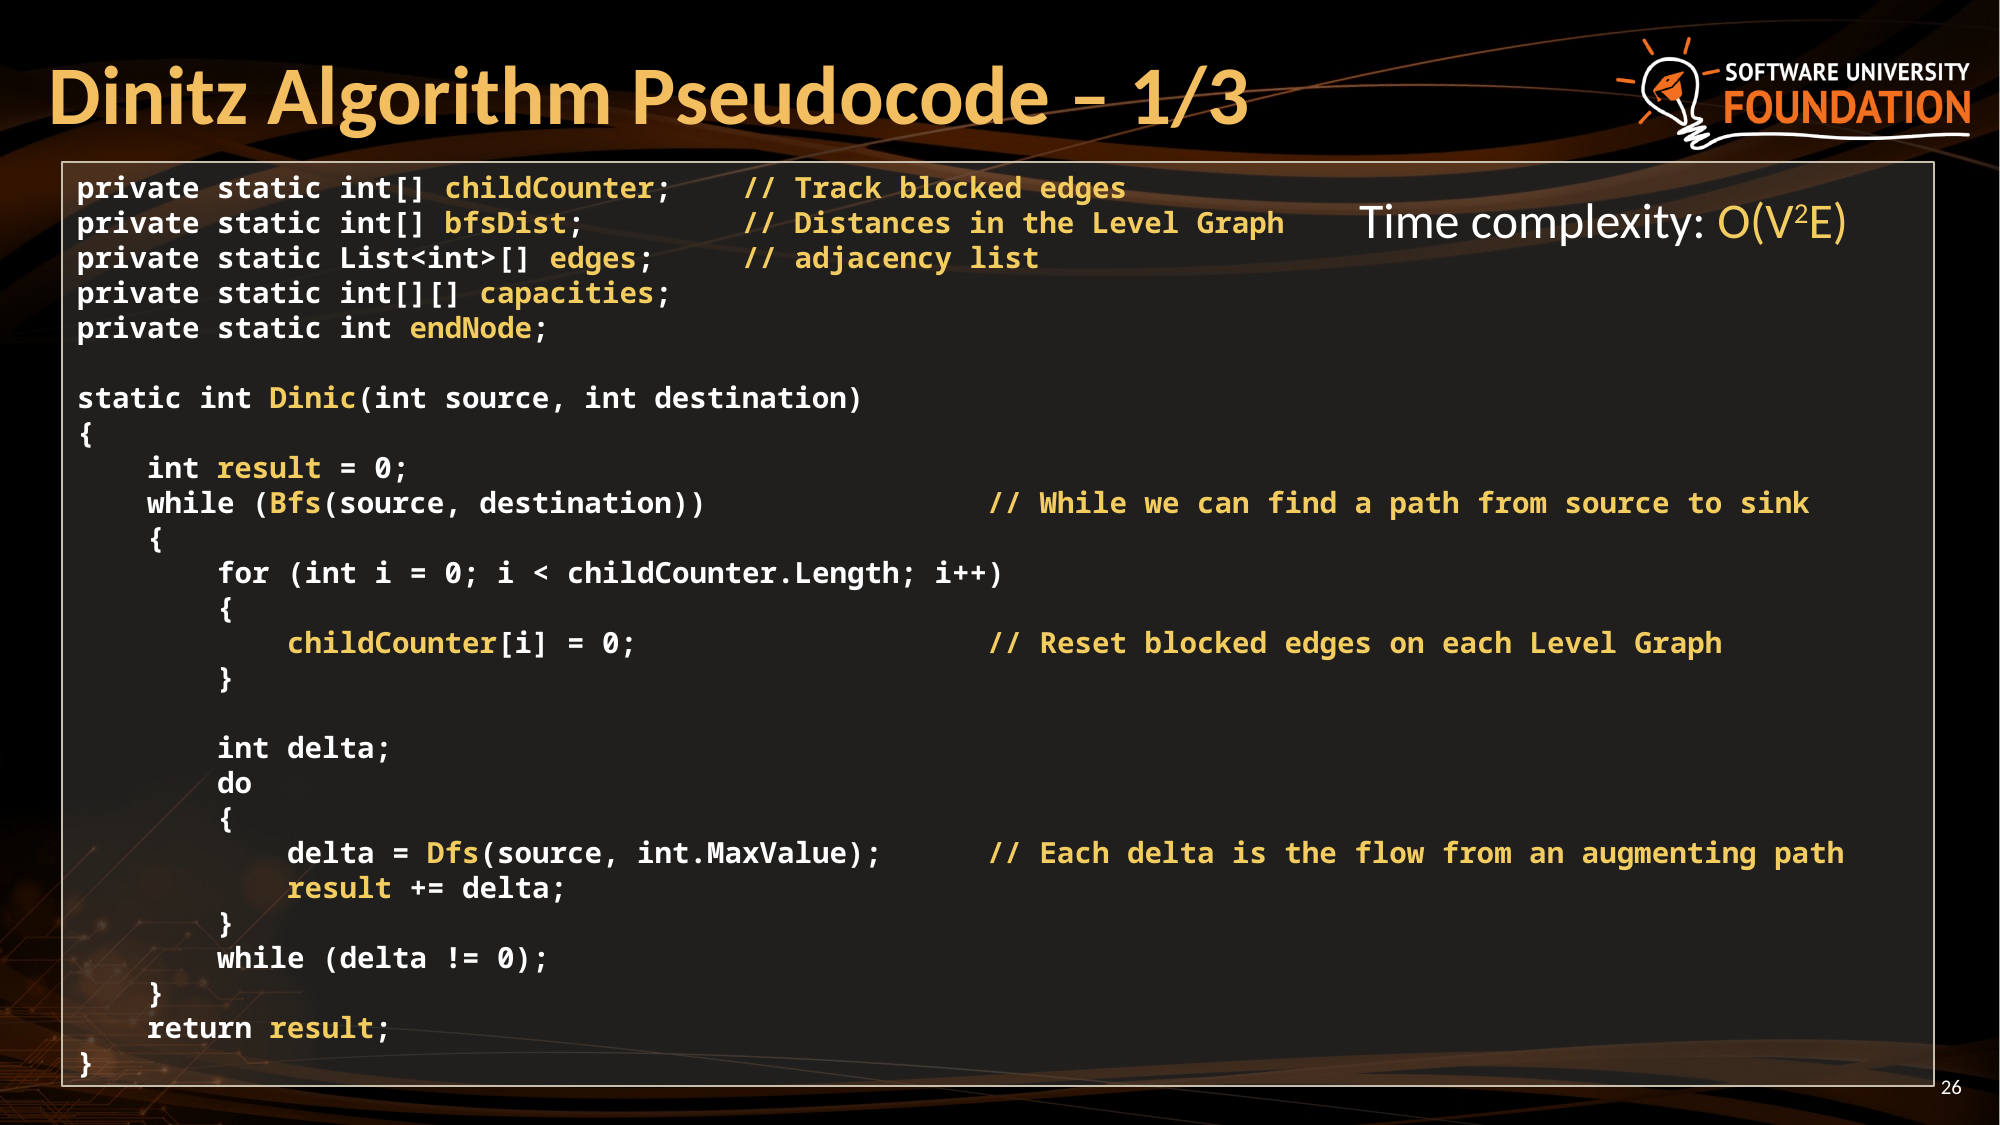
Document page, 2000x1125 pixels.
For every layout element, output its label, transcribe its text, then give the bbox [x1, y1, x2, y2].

title Dinitz Algorithm Pseudocode – 1/3 [30, 6, 1602, 189]
text_box private static int[] childCounter; // Track blocked edges private static int[] bfsDist; // Distances in the Level Graph private static List<int>[] edges; // adjacency list private static int[][] capacities; private static int endNode; static int Dinic(int source, int destination) { int result = 0; while (Bfs(source, destination)) // While we can find a path from source to sink { for (int i = 0; i < childCounter.Length; i++) { childCounter[i] = 0; // Reset blocked edges on each Level Graph } int delta; do { delta = Dfs(source, int.MaxValue); // Each delta is the flow from an augmenting path result += delta; } while (delta != 0); } return result; } [62, 162, 1935, 1087]
slide_number 26 [1897, 1070, 1968, 1103]
text_box Time complexity: O(V2E) [1344, 181, 1864, 257]
picture [0, 0, 2000, 1125]
